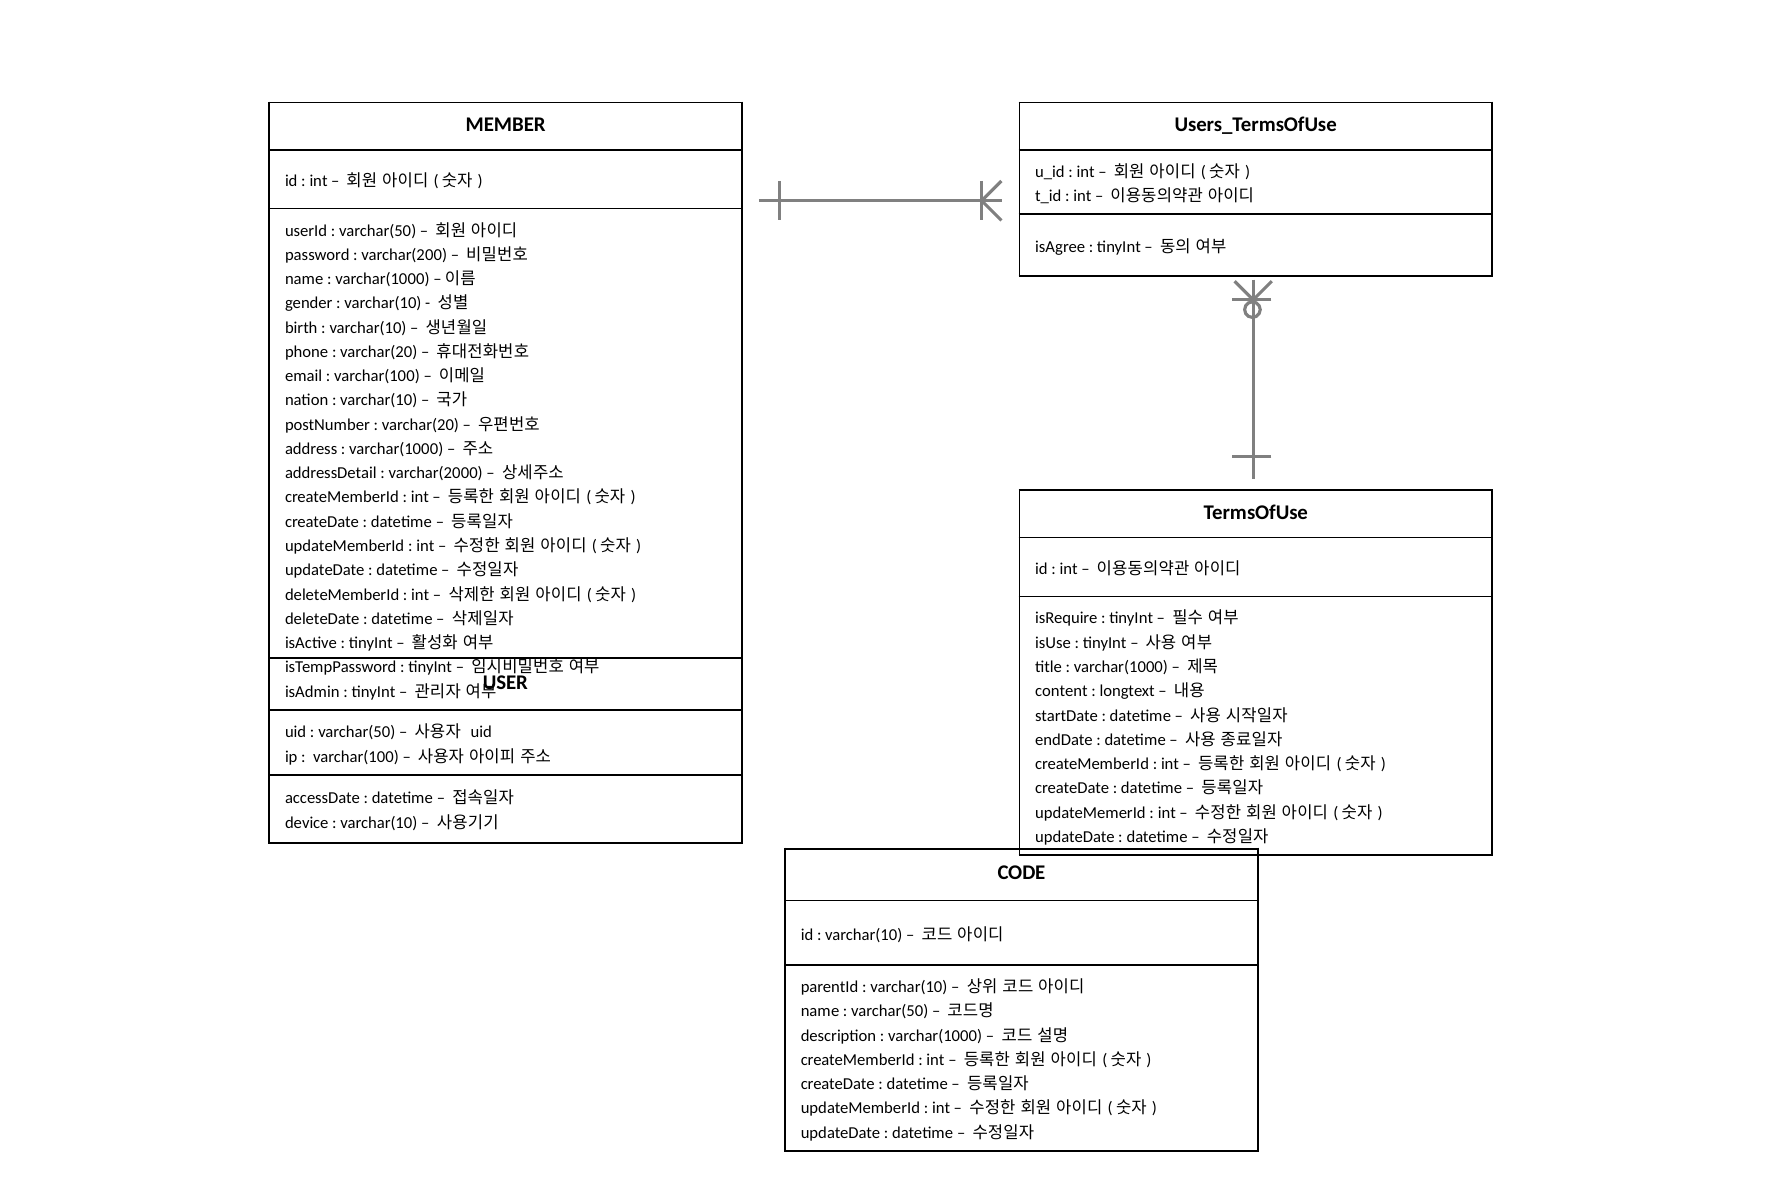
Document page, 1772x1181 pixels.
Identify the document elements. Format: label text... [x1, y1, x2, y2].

table_cell u_id : int – 회원 아이디(숫자) t_id : int – 이용동의약관 아이디 [1020, 151, 1491, 213]
table_header MEMBER [270, 103, 741, 149]
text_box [981, 200, 1002, 221]
table_cell accessDate : datetime – 접속일자 device : varchar(10) – 사용기기 [270, 776, 741, 842]
table_cell isRequire : tinyInt – 필수 여부 isUse : tinyInt – 사용 여부 title : varchar(1000) – 제목 content : longtext – 내용 startDate : datetime – 사용 시작일자 endDate : datetime – 사용 종료일자 createMemberId : int – 등록한 회원 아이디(숫자) createDate : datetime – 등록일자 updateMemerId : int – 수정한 회원 아이디(숫자) updateDate : datetime – 수정일자 [1020, 597, 1491, 854]
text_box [981, 180, 1002, 200]
table_header TermsOfUse [1020, 491, 1491, 537]
table_cell id : varchar(10) – 코드 아이디 [786, 901, 1257, 964]
table_cell userId : varchar(50) – 회원 아이디 password : varchar(200) – 비밀번호 name : varchar(1000) –이름 gender : varchar(10) - 성별 birth : varchar(10) – 생년월일 phone : varchar(20) – 휴대전화번호 email : varchar(100) – 이메일 nation : varchar(10) – 국가 postNumber : varchar(20) – 우편번호 address : varchar(1000) – 주소 addressDetail : varchar(2000) – 상세주소 createMemberId : int – 등록한 회원 아이디(숫자) createDate : datetime – 등록일자 updateMemberId : int – 수정한 회원 아이디(숫자) updateDate : datetime – 수정일자 deleteMemberId : int – 삭제한 회원 아이디(숫자) deleteDate : datetime – 삭제일자 isActive : tinyInt – 활성화 여부 isTempPassword : tinyInt – 임시비밀번호 여부 isAdmin : tinyInt – 관리자 여부 [270, 209, 741, 709]
text_box [1254, 301, 1262, 319]
table_header Users_TermsOfUse [1020, 103, 1491, 149]
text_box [1255, 281, 1272, 301]
table_cell id : int – 회원 아이디(숫자) [270, 151, 741, 208]
table_cell isAgree : tinyInt – 동의 여부 [1020, 215, 1491, 275]
table_cell parentId : varchar(10) – 상위 코드 아이디 name : varchar(50) – 코드명 description : varchar(1000) – 코드 설명 createMemberId : int – 등록한 회원 아이디(숫자) createDate : datetime – 등록일자 updateMemberId : int – 수정한 회원 아이디(숫자) updateDate : datetime – 수정일자 [786, 966, 1257, 1150]
table_cell uid : varchar(50) – 사용자 uid ip : varchar(100) – 사용자 아이피 주소 [270, 711, 741, 774]
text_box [1234, 281, 1255, 301]
table_cell id : int – 이용동의약관 아이디 [1020, 538, 1491, 596]
table_header CODE [786, 850, 1257, 900]
text_box [1243, 301, 1253, 319]
